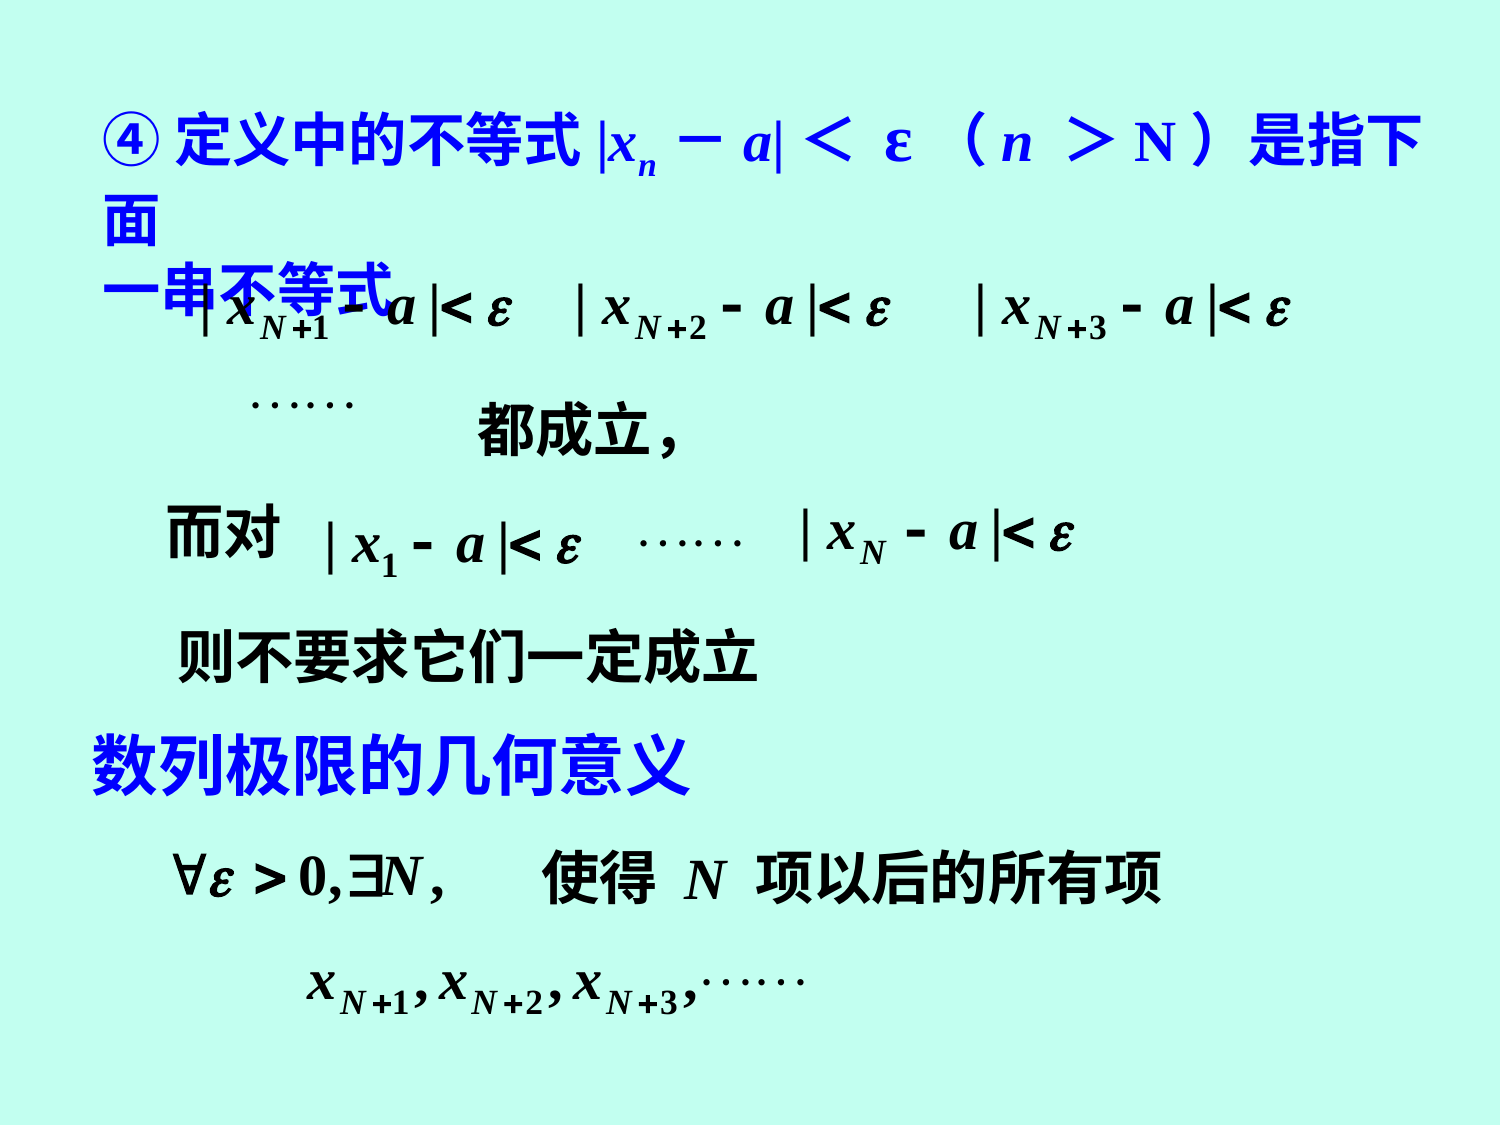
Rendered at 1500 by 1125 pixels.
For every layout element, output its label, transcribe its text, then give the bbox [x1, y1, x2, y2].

text_box 使得 N 项以后的所有项 [526, 834, 1178, 919]
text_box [199, 274, 522, 344]
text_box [799, 499, 1084, 569]
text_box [162, 849, 449, 911]
text_box ④定义中的不等式|xn－a|＜ ε（n ＞N）是指下面 一串不等式 [87, 87, 1450, 331]
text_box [637, 537, 749, 555]
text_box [299, 949, 811, 1022]
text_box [249, 399, 361, 417]
text_box 数列极限的几何意义 [76, 716, 881, 811]
text_box 而对 [150, 487, 298, 573]
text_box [574, 274, 901, 344]
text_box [324, 512, 590, 582]
text_box 则不要求它们一定成立 [162, 612, 916, 698]
text_box 都成立， [462, 385, 821, 471]
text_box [974, 274, 1301, 347]
